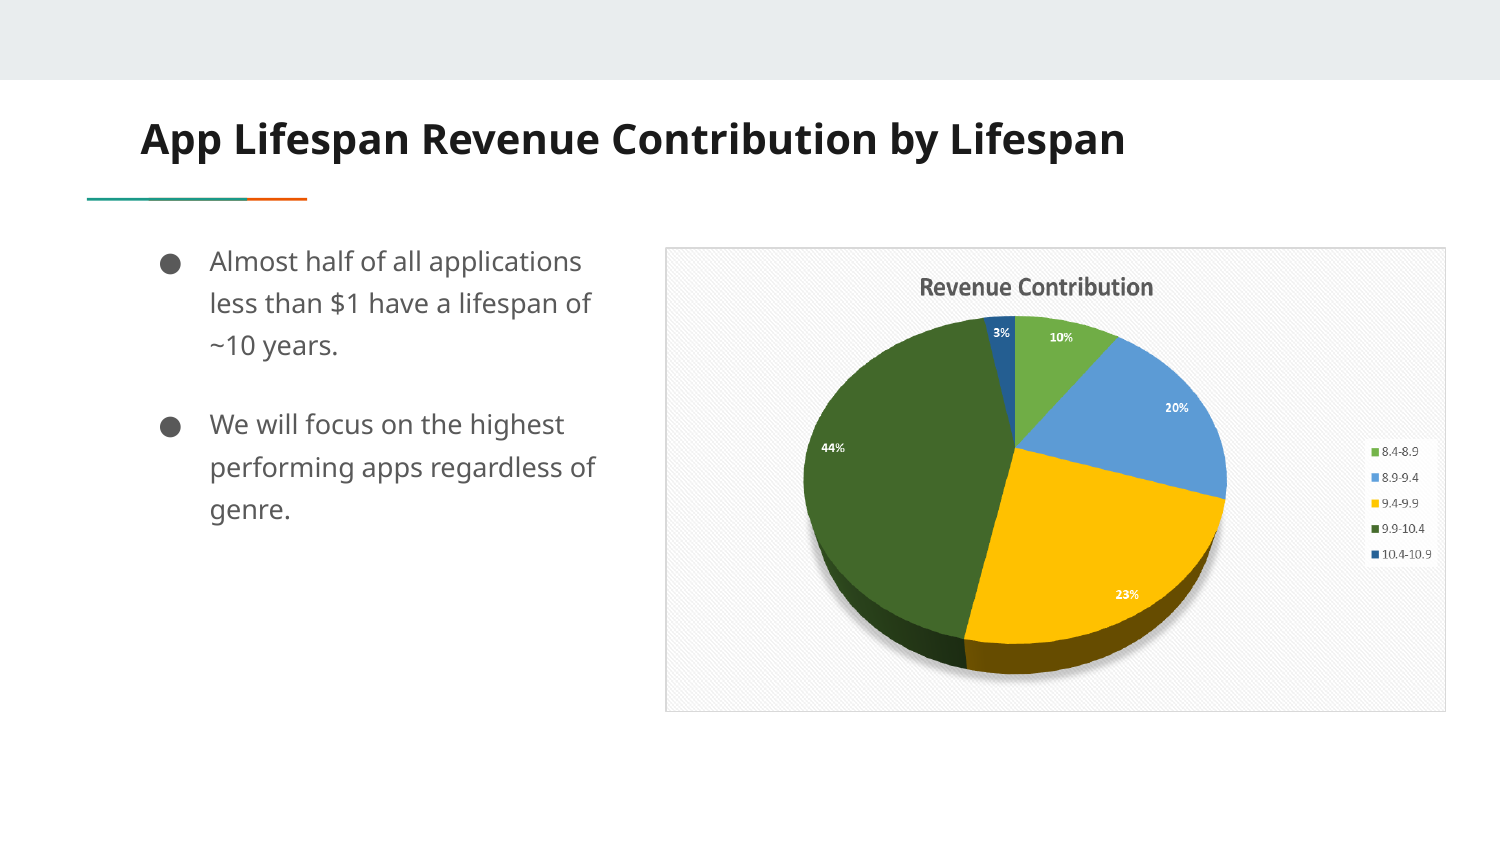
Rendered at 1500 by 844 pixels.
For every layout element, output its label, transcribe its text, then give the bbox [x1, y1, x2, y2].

picture [665, 247, 1446, 713]
list Almost half of all applications less than $1 have a lifespan of ~10 years. We will focus on the highest performing apps regardless of genre. [119, 222, 628, 712]
title App Lifespan Revenue Contribution by Lifespan [125, 94, 1387, 183]
